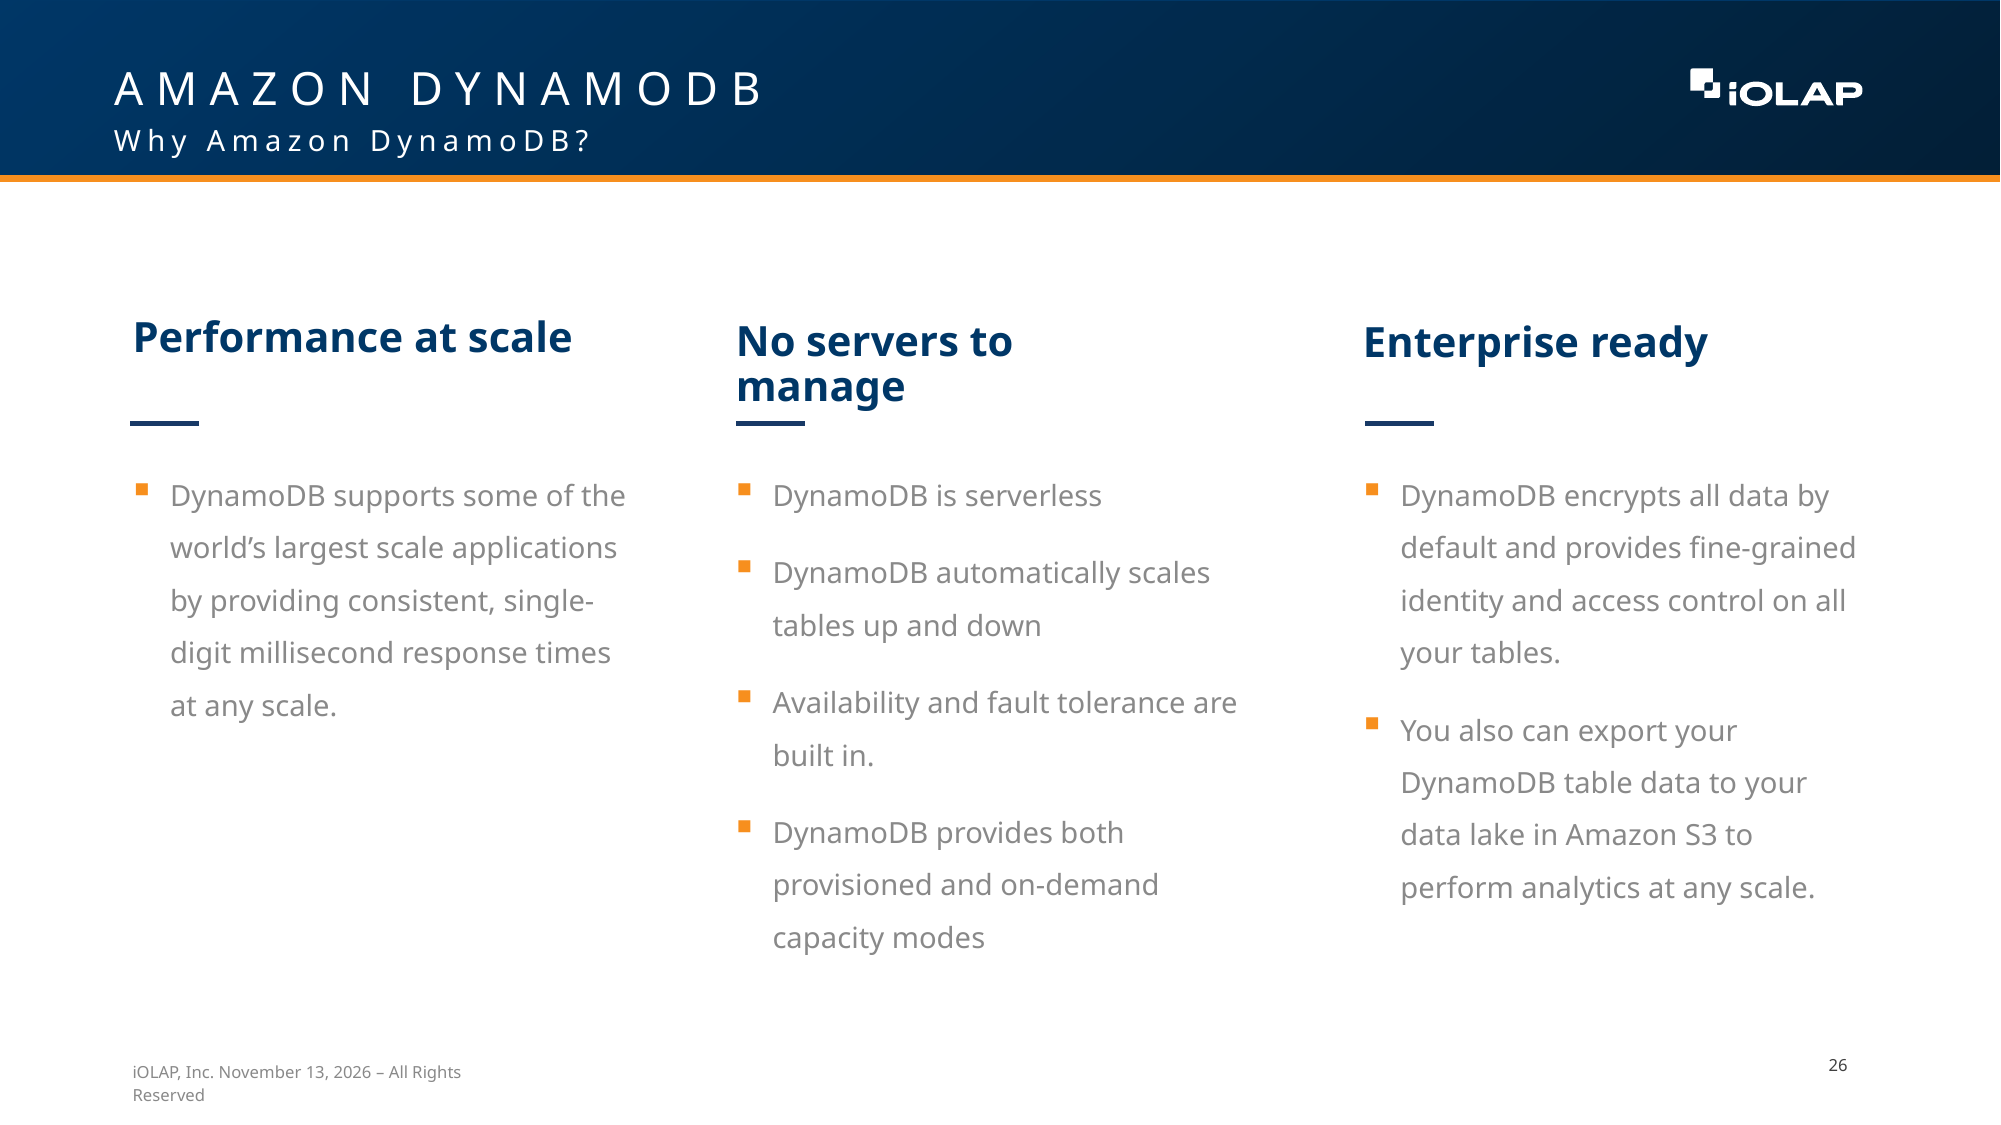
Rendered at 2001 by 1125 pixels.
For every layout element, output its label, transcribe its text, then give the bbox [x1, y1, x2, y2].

list Why Amazon DynamoDB? [99, 119, 863, 174]
list DynamoDB encrypts all data by default and provides fine-grained identity and access control on all your tables. You also can export your DynamoDB table data to your data lake in Amazon S3 to perform analytics at any scale. [1348, 452, 1883, 1021]
list DynamoDB is serverless DynamoDB automatically scales tables up and down Availability and fault tolerance are built in. DynamoDB provides both provisioned and on-demand capacity modes [720, 452, 1255, 1021]
list Performance at scale [117, 309, 652, 364]
title Amazon Dynamodb [99, 0, 1825, 200]
list Enterprise ready [1348, 314, 1825, 375]
list No servers to manage [721, 312, 1137, 375]
list DynamoDB supports some of the world’s largest scale applications by providing consistent, single-digit millisecond response times at any scale. [117, 452, 652, 1021]
